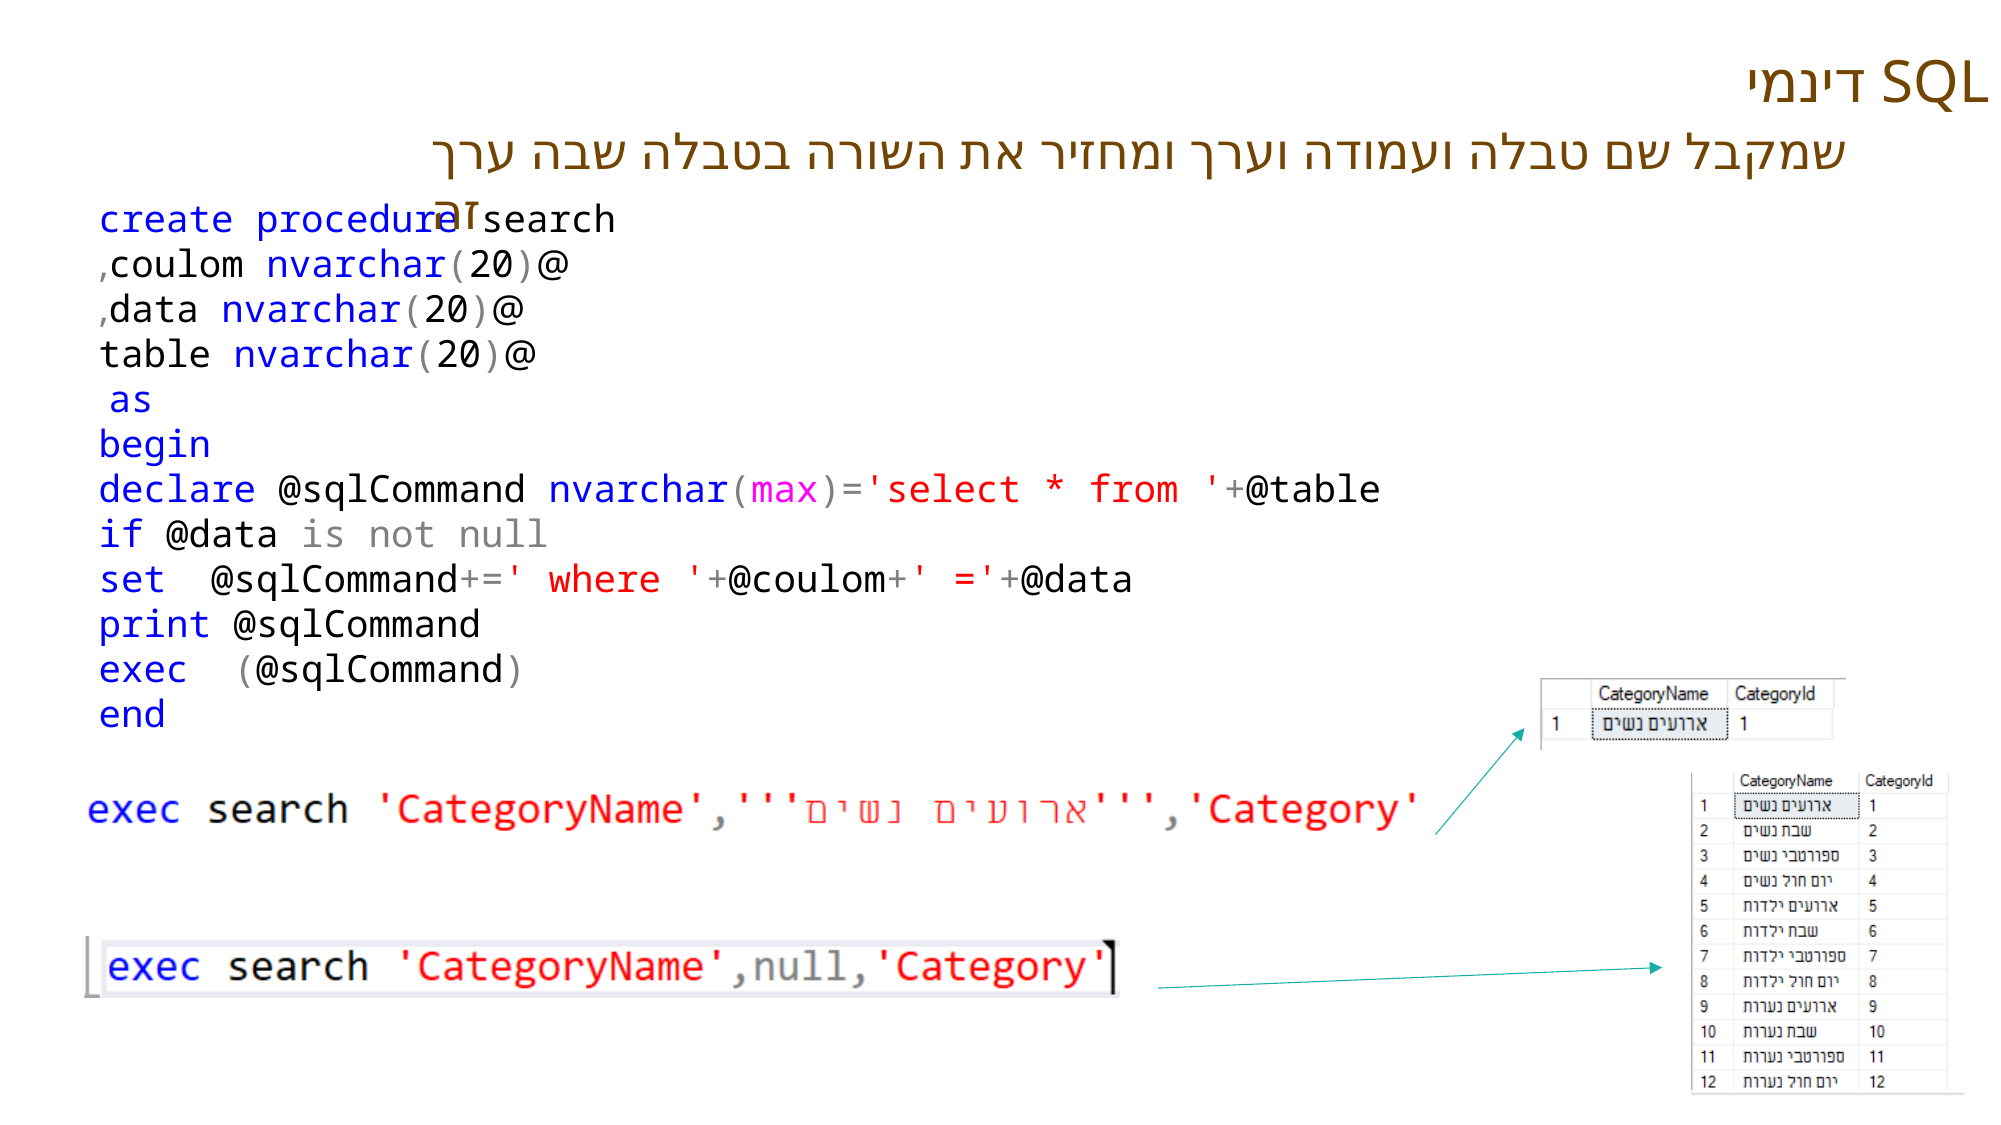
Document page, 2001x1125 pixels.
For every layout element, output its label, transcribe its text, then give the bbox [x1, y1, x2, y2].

picture [1691, 773, 1964, 1097]
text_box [1157, 967, 1663, 989]
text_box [1435, 728, 1525, 835]
text_box create procedure search @coulom nvarchar(20), @data nvarchar(20), @table nvarchar(20) as begin declare @sqlCommand nvarchar(max)='select * from '+@table if @data is not null set @sqlCommand+=' where '+@coulom+' ='+@data print @sqlCommand exec (@sqlCommand) end [83, 187, 1486, 743]
picture [1539, 678, 1846, 750]
picture [83, 776, 1435, 835]
text_box SQL דינמי [1543, 36, 2000, 122]
text_box שמקבל שם טבלה ועמודה וערך ומחזיר את השורה בטבלה שבה ערך זה [415, 112, 1899, 247]
picture [83, 936, 1120, 998]
